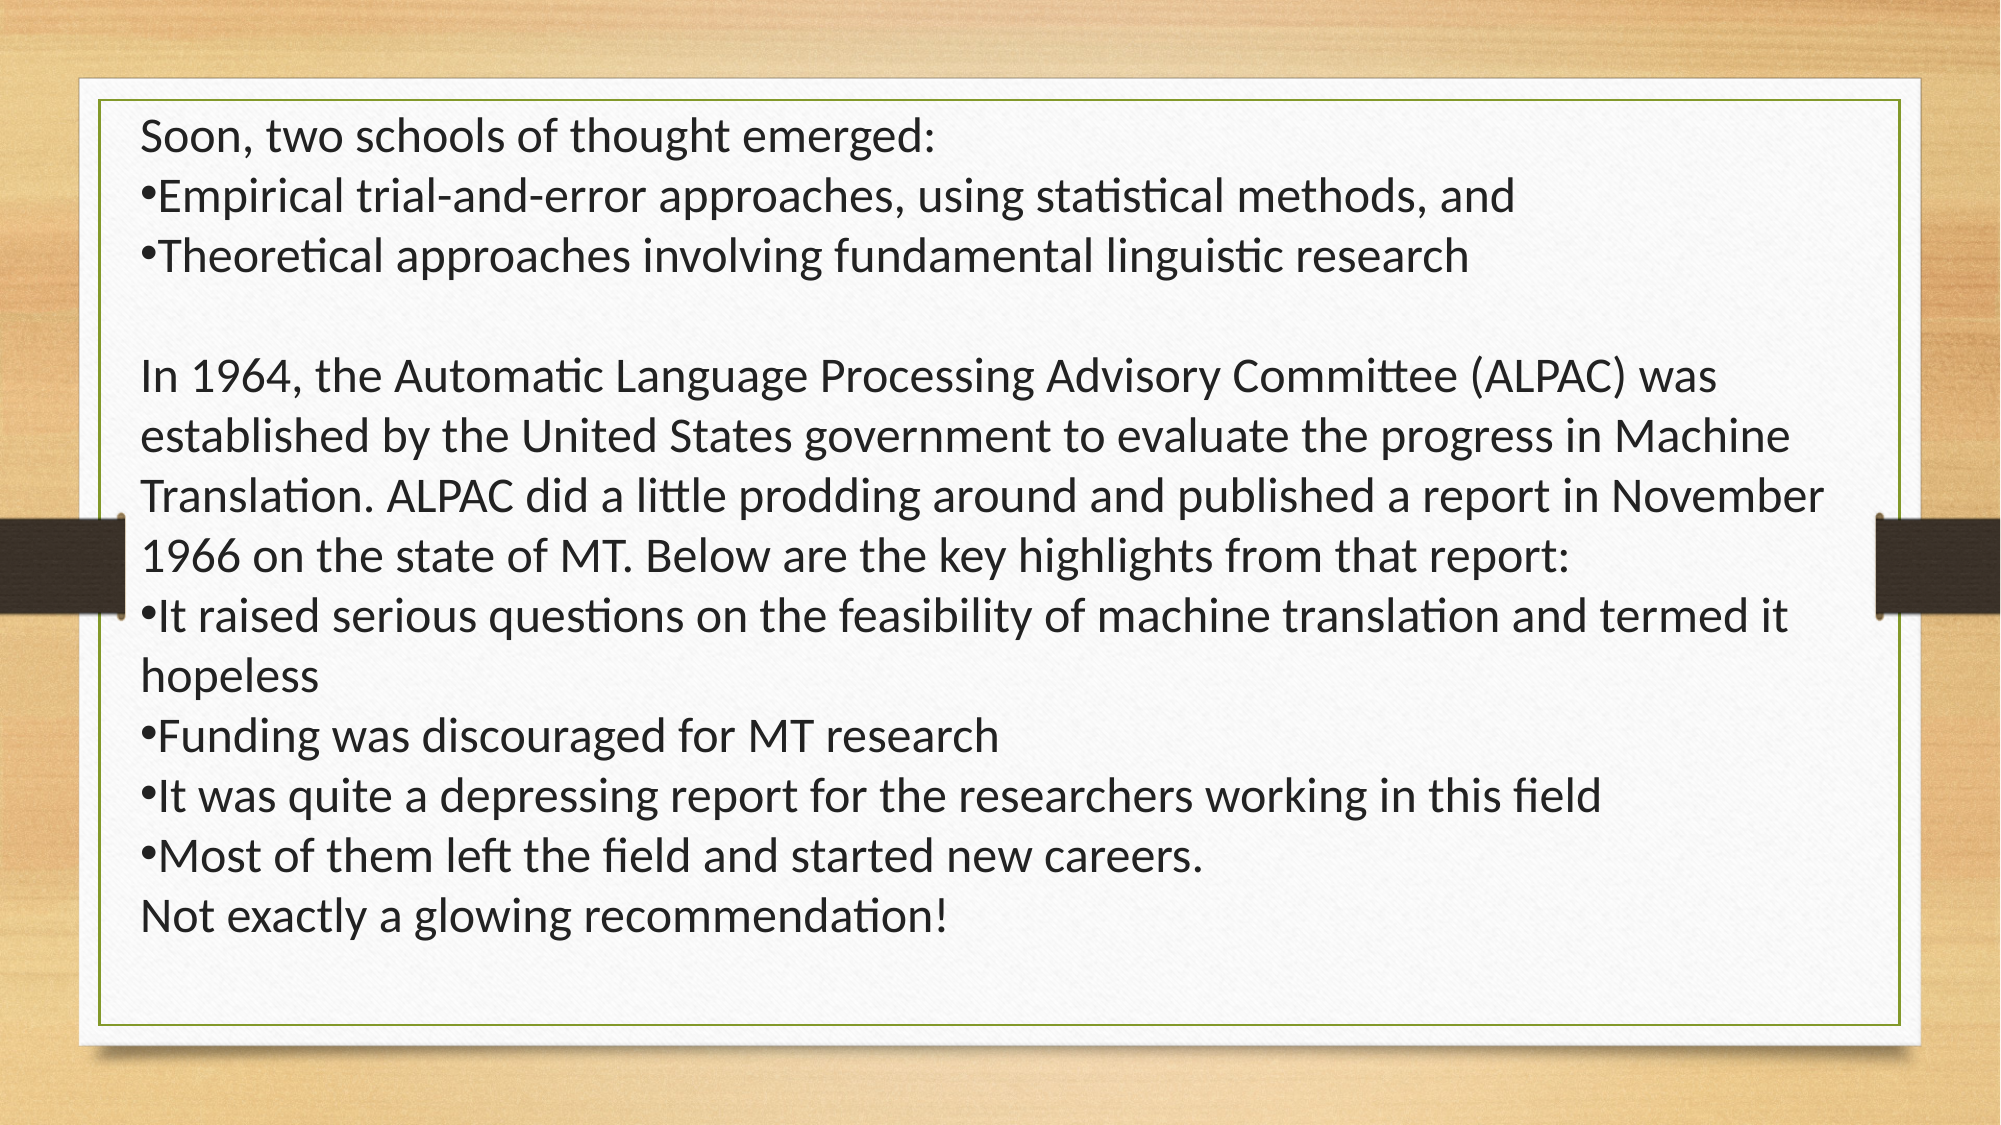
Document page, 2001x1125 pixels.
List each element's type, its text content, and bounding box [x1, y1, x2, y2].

picture [0, 0, 2001, 1125]
text_box Soon, two schools of thought emerged: Empirical trial-and-error approaches, using statistical methods, and Theoretical approaches involving fundamental linguistic research In 1964, the Automatic Language Processing Advisory Committee (ALPAC) was established by the United States government to evaluate the progress in Machine Translation. ALPAC did a little prodding around and published a report in November 1966 on the state of MT. Below are the key highlights from that report: It raised serious questions on the feasibility of machine translation and termed it hopeless Funding was discouraged for MT research It was quite a depressing report for the researchers working in this field Most of them left the field and started new careers. Not exactly a glowing recommendation! [125, 94, 1889, 950]
